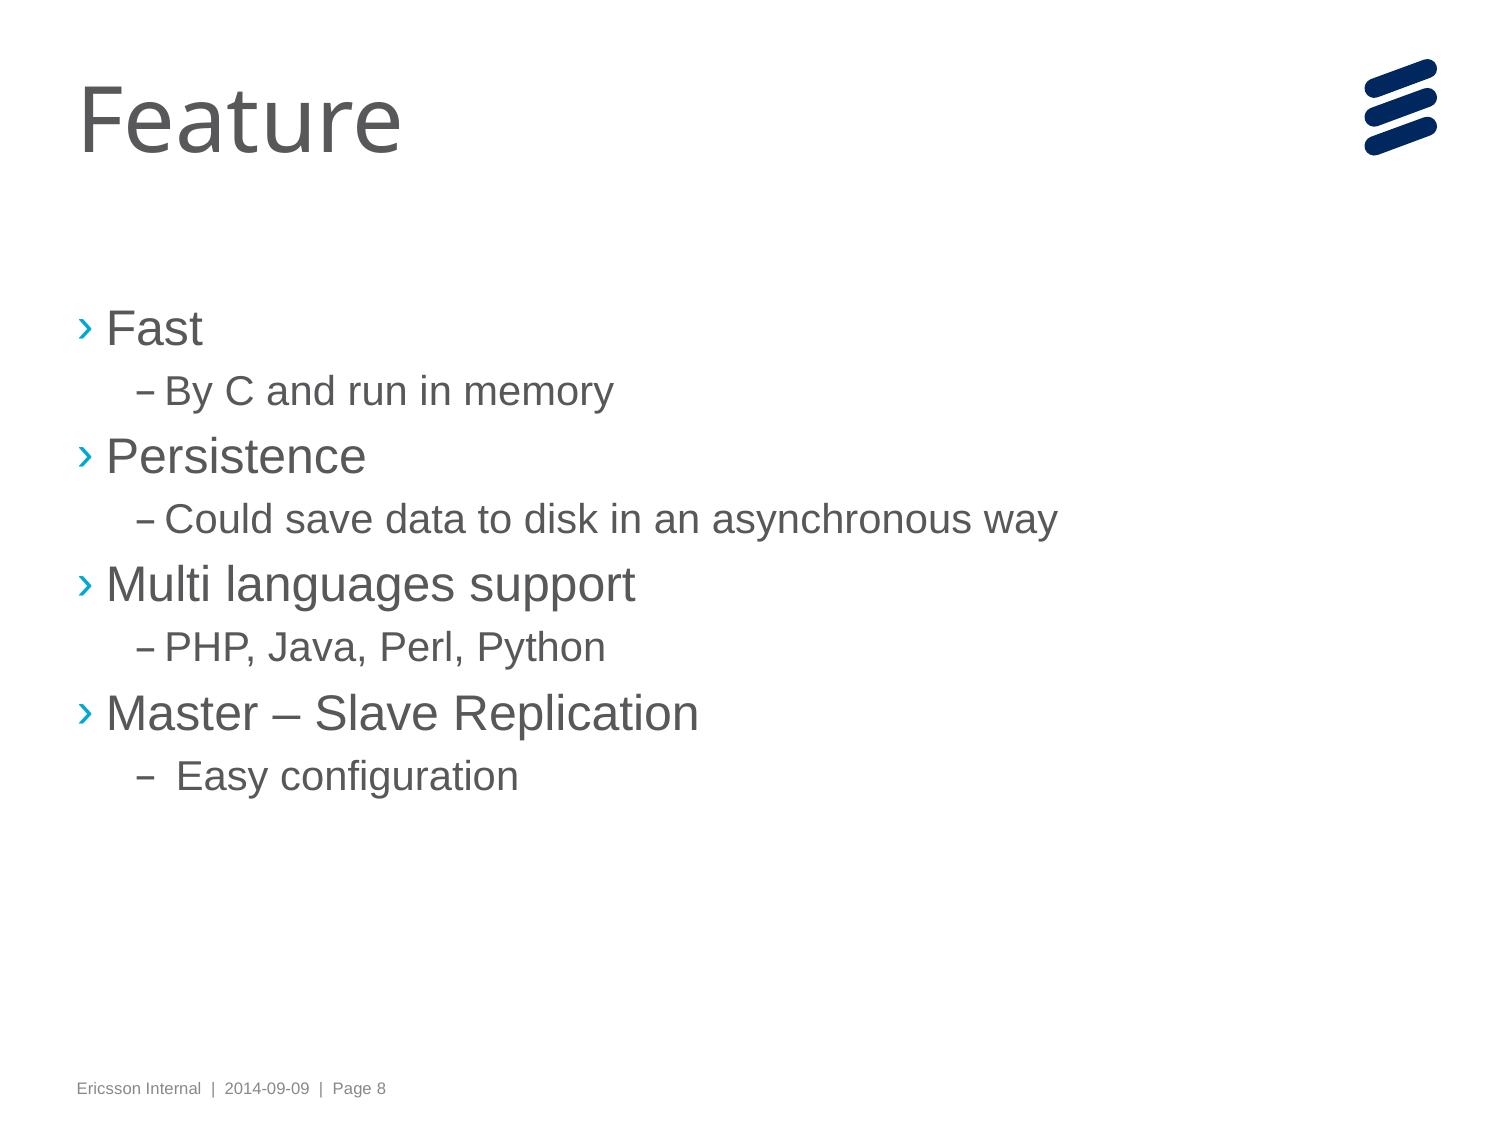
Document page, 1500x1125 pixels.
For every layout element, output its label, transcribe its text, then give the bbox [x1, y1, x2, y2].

title Feature [64, 39, 1295, 218]
list Fast By C and run in memory Persistence Could save data to disk in an asynchronous way Multi languages support PHP, Java, Perl, Python Master – Slave Replication Easy configuration [64, 295, 1436, 928]
